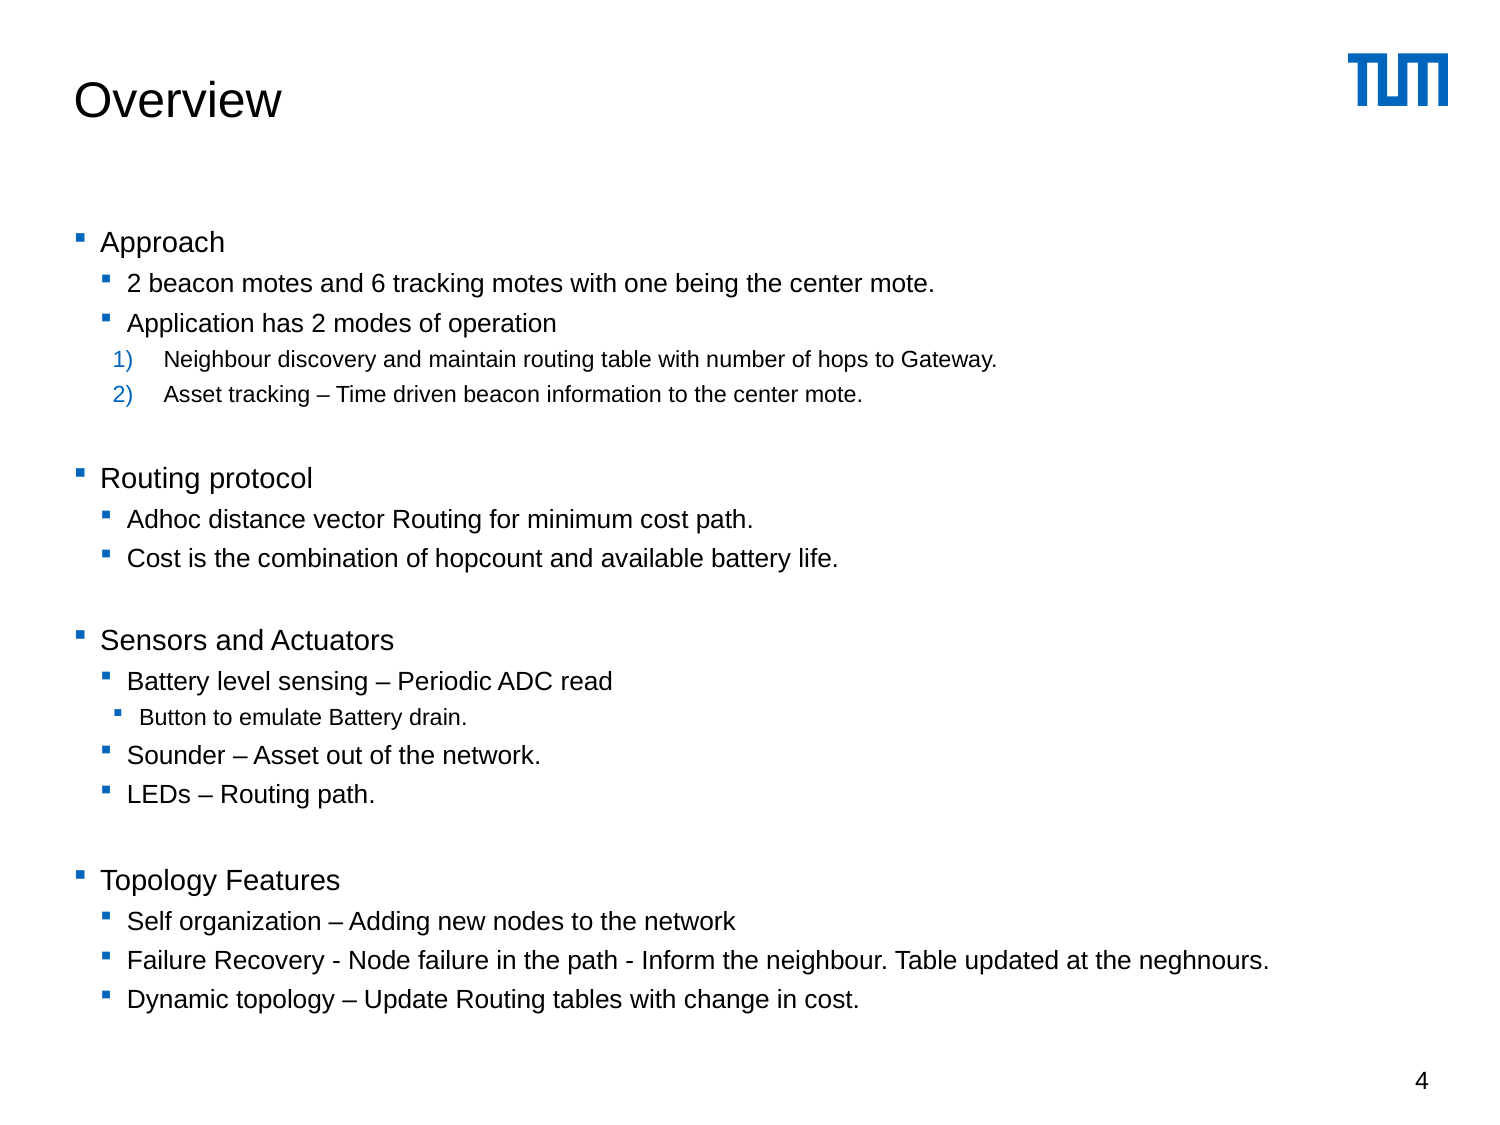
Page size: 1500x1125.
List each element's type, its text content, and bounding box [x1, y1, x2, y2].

list Approach 2 beacon motes and 6 tracking motes with one being the center mote. Application has 2 modes of operation Neighbour discovery and maintain routing table with number of hops to Gateway. Asset tracking – Time driven beacon information to the center mote. Routing protocol Adhoc distance vector Routing for minimum cost path. Cost is the combination of hopcount and available battery life. Sensors and Actuators Battery level sensing – Periodic ADC read Button to emulate Battery drain. Sounder – Asset out of the network. LEDs – Routing path. Topology Features Self organization – Adding new nodes to the network Failure Recovery - Node failure in the path - Inform the neighbour. Table updated at the neghnours. Dynamic topology – Update Routing tables with change in cost. [58, 207, 1441, 1029]
title Overview [58, 60, 1235, 120]
slide_number 4 [1351, 1056, 1444, 1116]
